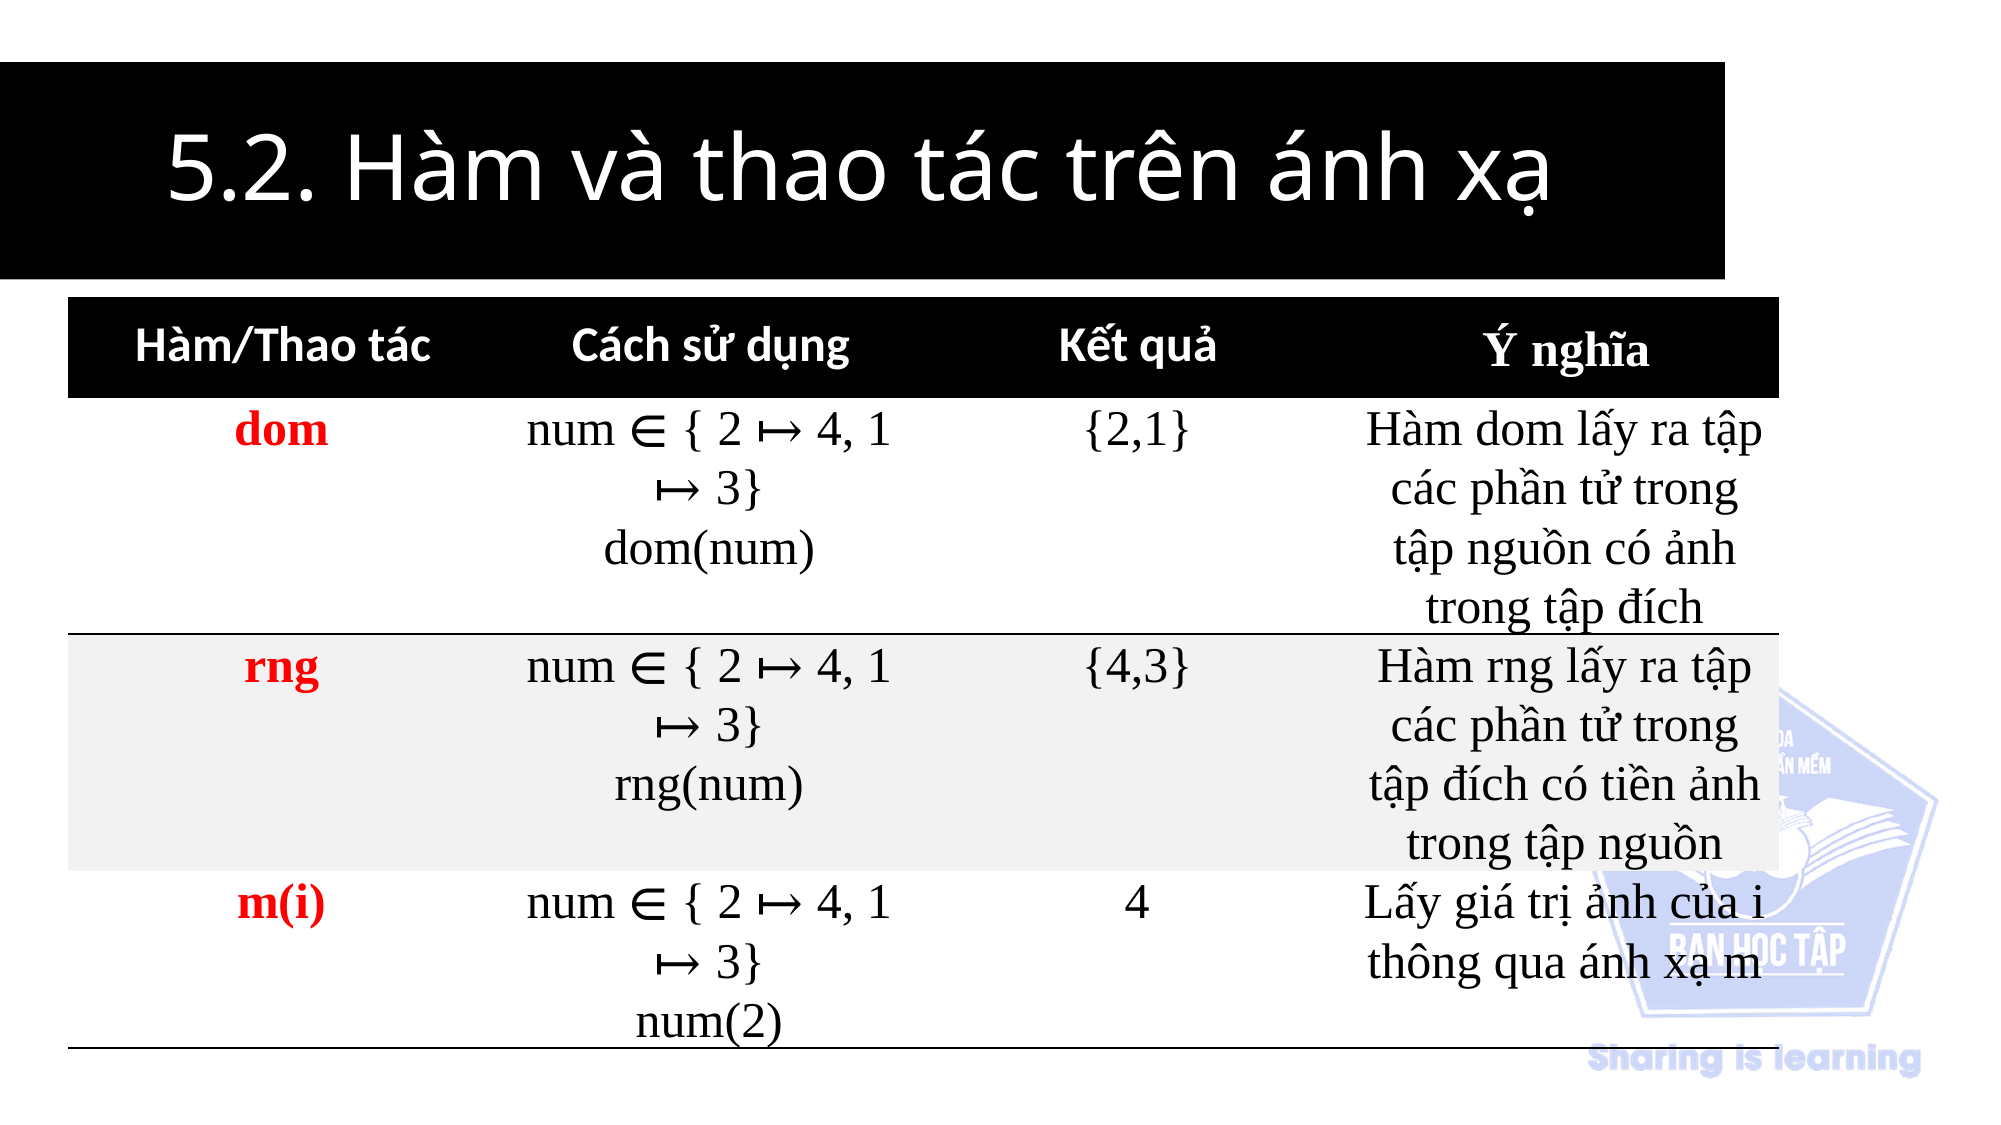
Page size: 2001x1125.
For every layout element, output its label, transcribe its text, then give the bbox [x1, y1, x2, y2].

table_header Kết quả [923, 297, 1351, 398]
table_cell num ∈ { 2 ↦ 4, 1 ↦ 3} rng(num) [495, 635, 923, 871]
table_cell rng [68, 635, 495, 871]
table_cell Lấy giá trị ảnh của i thông qua ánh xạ m [1351, 871, 1779, 1047]
table_cell Hàm rng lấy ra tập các phần tử trong tập đích có tiền ảnh trong tập nguồn [1351, 635, 1779, 871]
table_cell dom [68, 398, 495, 633]
table_cell num ∈ { 2 ↦ 4, 1 ↦ 3} dom(num) [495, 398, 923, 633]
table_cell Hàm dom lấy ra tập các phần tử trong tập nguồn có ảnh trong tập đích [1351, 398, 1779, 633]
title 5.2. Hàm và thao tác trên ánh xạ [0, 62, 1725, 280]
table_cell {2,1} [923, 398, 1351, 633]
table_header Ý nghĩa [1351, 297, 1779, 398]
picture [1472, 602, 2001, 1125]
table_cell m(i) [68, 871, 495, 1047]
table_cell num ∈ { 2 ↦ 4, 1 ↦ 3} num(2) [495, 871, 923, 1047]
table_header Cách sử dụng [495, 297, 923, 398]
table_header Hàm/Thao tác [68, 297, 495, 398]
table_cell 4 [923, 871, 1351, 1047]
table_cell {4,3} [923, 635, 1351, 871]
